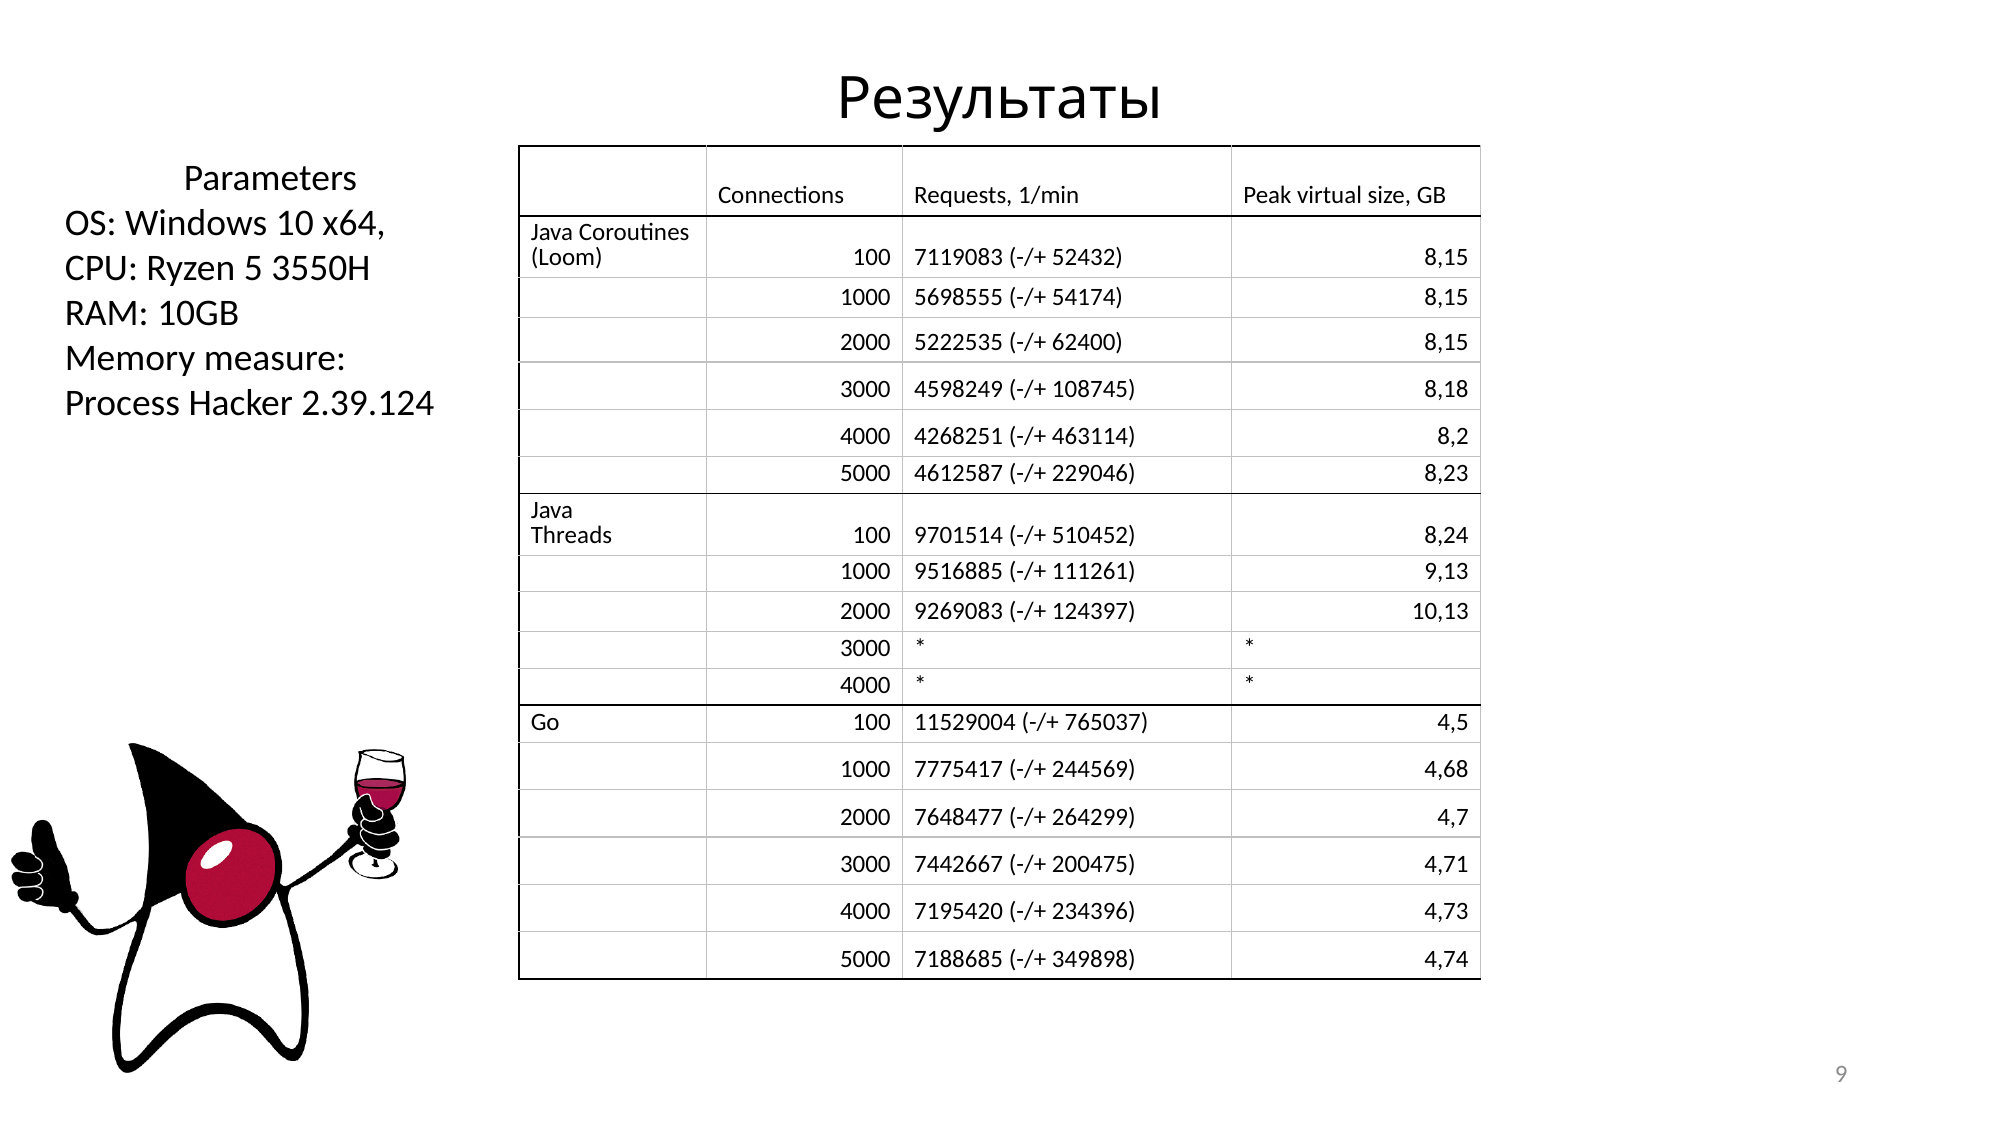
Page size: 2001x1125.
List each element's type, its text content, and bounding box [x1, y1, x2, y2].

table_cell * [1232, 632, 1480, 668]
table_cell 9701514 (-/+ 510452) [903, 494, 1231, 555]
table_cell [520, 743, 706, 789]
table_cell * [1232, 669, 1480, 704]
table_cell 8,23 [1232, 457, 1480, 493]
table_cell [520, 838, 706, 884]
title Результаты [137, 59, 1863, 139]
table_cell Go [520, 706, 706, 742]
table_cell Java Threads [520, 494, 706, 555]
table_cell 3000 [707, 632, 902, 668]
table_cell 2000 [707, 790, 902, 836]
table_header Requests, 1/min [903, 147, 1231, 215]
table_cell 7119083 (-/+ 52432) [903, 217, 1231, 277]
table_cell 1000 [707, 556, 902, 591]
table_cell [520, 790, 706, 836]
table_cell [520, 363, 706, 409]
table_cell [520, 669, 706, 704]
picture [11, 743, 406, 1073]
table_cell 4,68 [1232, 743, 1480, 789]
table_cell 5222535 (-/+ 62400) [903, 318, 1231, 361]
table_cell 10,13 [1232, 592, 1480, 631]
table_cell 100 [707, 494, 902, 555]
table_cell Java Coroutines (Loom) [520, 217, 706, 277]
table_cell 1000 [707, 278, 902, 317]
table_cell 2000 [707, 318, 902, 361]
table_header Peak virtual size, GB [1232, 147, 1480, 215]
table_cell 8,15 [1232, 318, 1480, 361]
table_cell 7648477 (-/+ 264299) [903, 790, 1231, 836]
table_cell [520, 278, 706, 317]
table_cell [520, 885, 706, 931]
table_cell [520, 410, 706, 456]
table_cell 100 [707, 706, 902, 742]
table_cell 5000 [707, 457, 902, 493]
table_cell 9269083 (-/+ 124397) [903, 592, 1231, 631]
table_cell 4,71 [1232, 838, 1480, 884]
table_cell 5698555 (-/+ 54174) [903, 278, 1231, 317]
table_cell [520, 556, 706, 591]
table_header Connections [707, 147, 902, 215]
table_cell [520, 592, 706, 631]
table_cell * [903, 669, 1231, 704]
table_cell 4,73 [1232, 885, 1480, 931]
table_cell * [903, 632, 1231, 668]
table_cell 4612587 (-/+ 229046) [903, 457, 1231, 493]
table_cell [520, 632, 706, 668]
table_cell 4598249 (-/+ 108745) [903, 363, 1231, 409]
table_cell 4,7 [1232, 790, 1480, 836]
table_cell 7775417 (-/+ 244569) [903, 743, 1231, 789]
table_cell 3000 [707, 363, 902, 409]
table_cell [520, 318, 706, 361]
text_box Parameters OS: Windows 10 x64, CPU: Ryzen 5 3550H RAM: 10GB Memory measure: Process Hacker 2.39.124 [50, 145, 492, 431]
table_cell 9,13 [1232, 556, 1480, 591]
table_cell 8,2 [1232, 410, 1480, 456]
table_cell 5000 [707, 932, 902, 978]
table_cell 4000 [707, 410, 902, 456]
table_cell 4000 [707, 669, 902, 704]
table_cell [520, 932, 706, 978]
table_cell 11529004 (-/+ 765037) [903, 706, 1231, 742]
table_cell 7195420 (-/+ 234396) [903, 885, 1231, 931]
table_cell 4,74 [1232, 932, 1480, 978]
table_cell 8,15 [1232, 217, 1480, 277]
table_cell 100 [707, 217, 902, 277]
table_cell 8,18 [1232, 363, 1480, 409]
table_cell 9516885 (-/+ 111261) [903, 556, 1231, 591]
table_cell 1000 [707, 743, 902, 789]
table_cell 8,15 [1232, 278, 1480, 317]
table_cell 4,5 [1232, 706, 1480, 742]
table_cell 4000 [707, 885, 902, 931]
table_cell [520, 457, 706, 493]
table_header [520, 147, 706, 215]
table_cell 7442667 (-/+ 200475) [903, 838, 1231, 884]
slide_number 9 [1412, 1042, 1863, 1103]
table_cell 8,24 [1232, 494, 1480, 555]
table_cell 7188685 (-/+ 349898) [903, 932, 1231, 978]
table_cell 4268251 (-/+ 463114) [903, 410, 1231, 456]
table_cell 2000 [707, 592, 902, 631]
table_cell 3000 [707, 838, 902, 884]
